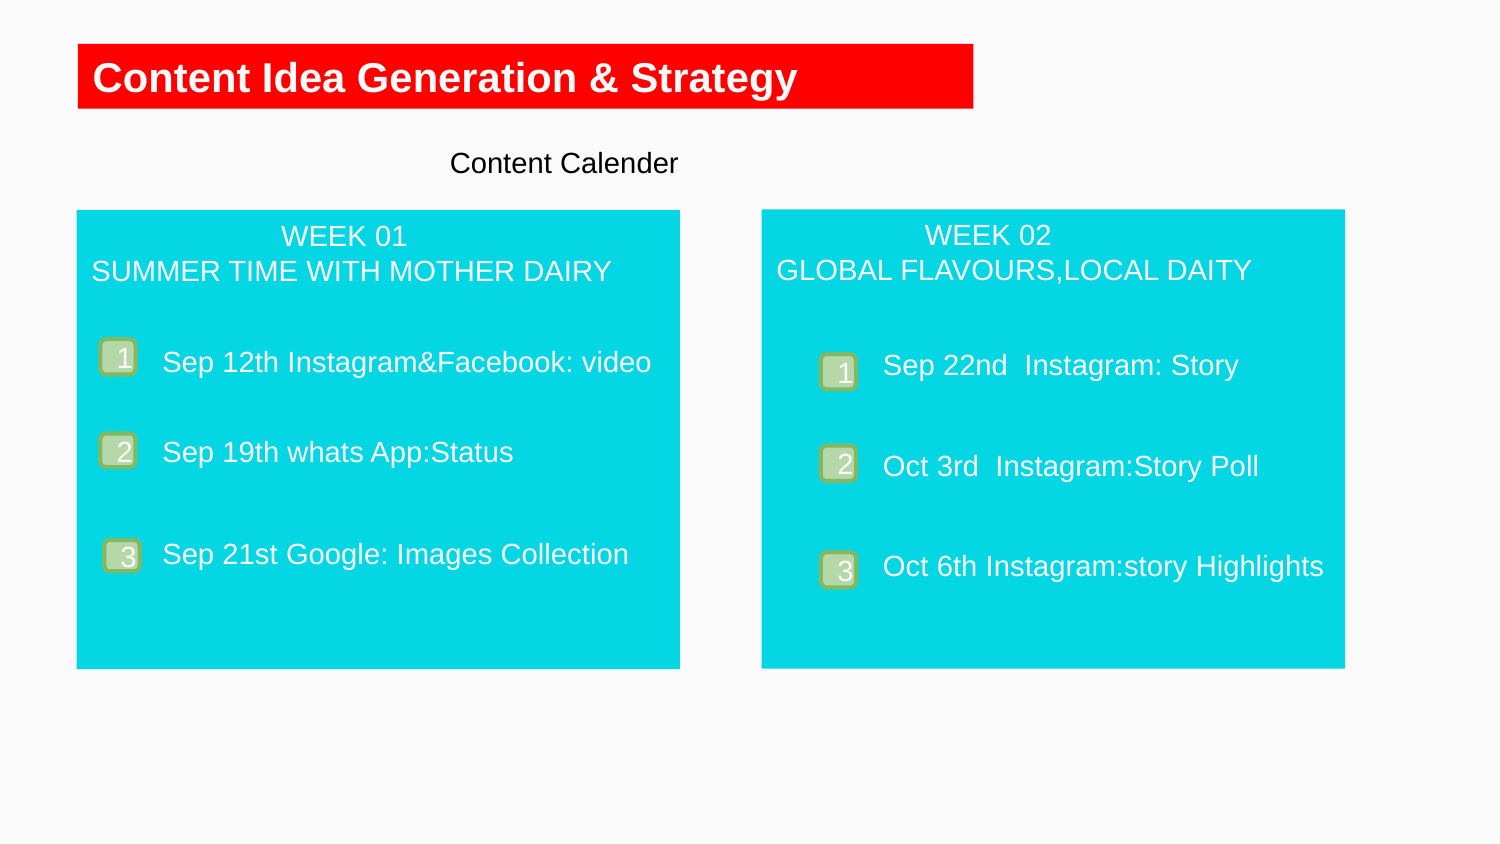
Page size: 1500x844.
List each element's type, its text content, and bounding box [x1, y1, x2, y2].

text_box WEEK 02 GLOBAL FLAVOURS,LOCAL DAITY [761, 209, 1346, 669]
text_box Sep 19th whats App:Status [147, 426, 648, 476]
text_box 3 [102, 537, 142, 574]
text_box 1 [818, 351, 859, 392]
text_box Sep 21st Google: Images Collection [147, 528, 652, 576]
text_box Sep 12th Instagram&Facebook: video [147, 336, 694, 386]
text_box Content Calender [311, 136, 812, 185]
text_box Oct 3rd Instagram:Story Poll [868, 439, 1369, 490]
text_box 3 [818, 549, 859, 590]
text_box Sep 22nd Instagram: Story [868, 339, 1369, 389]
text_box Content Idea Generation & Strategy [77, 43, 974, 109]
text_box 1 [98, 336, 138, 377]
text_box 2 [818, 443, 859, 484]
text_box WEEK 01 SUMMER TIME WITH MOTHER DAIRY [76, 210, 680, 670]
text_box 2 [98, 431, 138, 470]
text_box Oct 6th Instagram:story Highlights [868, 539, 1369, 590]
